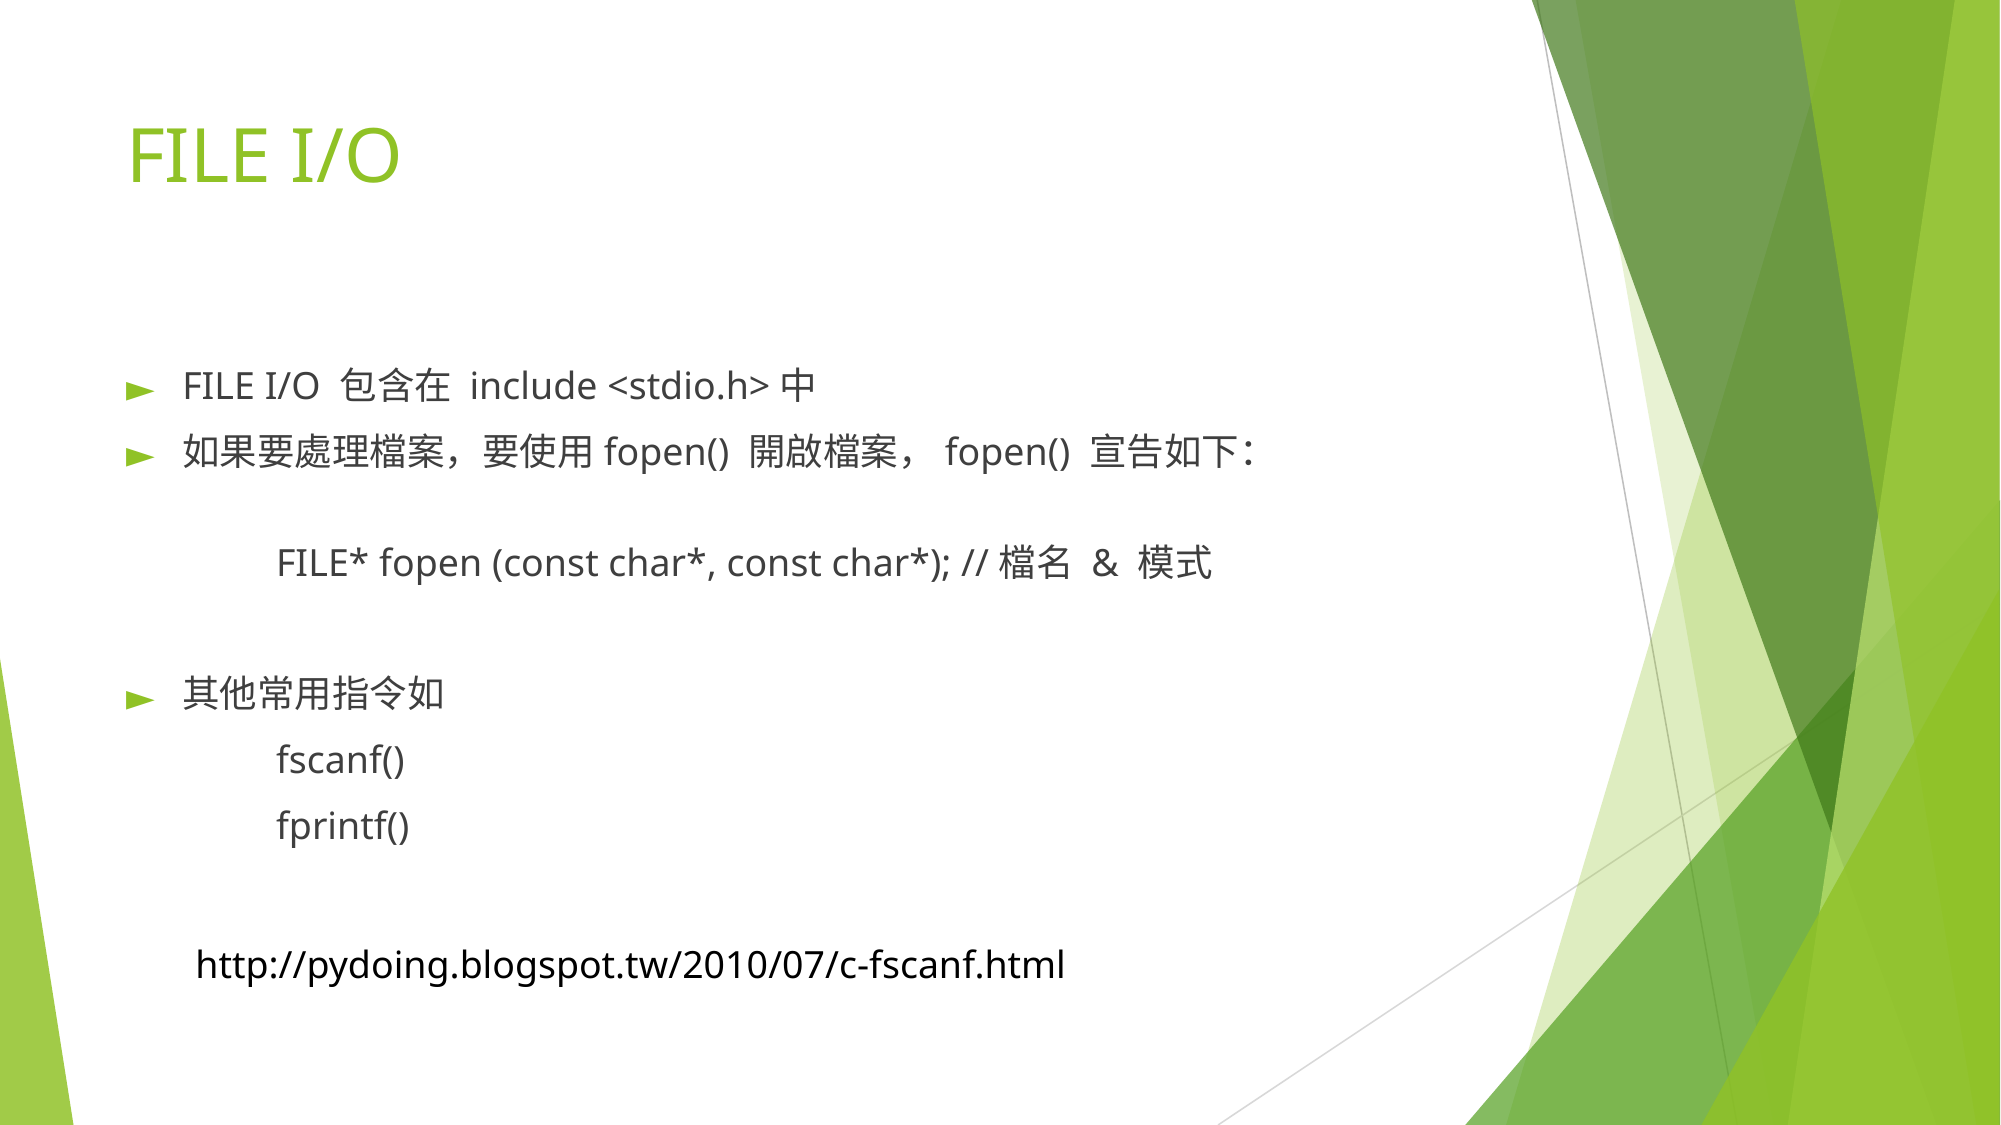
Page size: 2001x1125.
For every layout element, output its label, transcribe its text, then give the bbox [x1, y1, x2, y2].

title FILE I/O [111, 99, 1522, 317]
list FILE I/O 包含在 include <stdio.h>中 如果要處理檔案，要使用fopen() 開啟檔案，fopen() 宣告如下： FILE* fopen (const char*, const char*); //檔名 & 模式 其他常用指令如 fscanf() fprintf() [111, 354, 1522, 992]
text_box http://pydoing.blogspot.tw/2010/07/c-fscanf.html [180, 933, 1089, 994]
